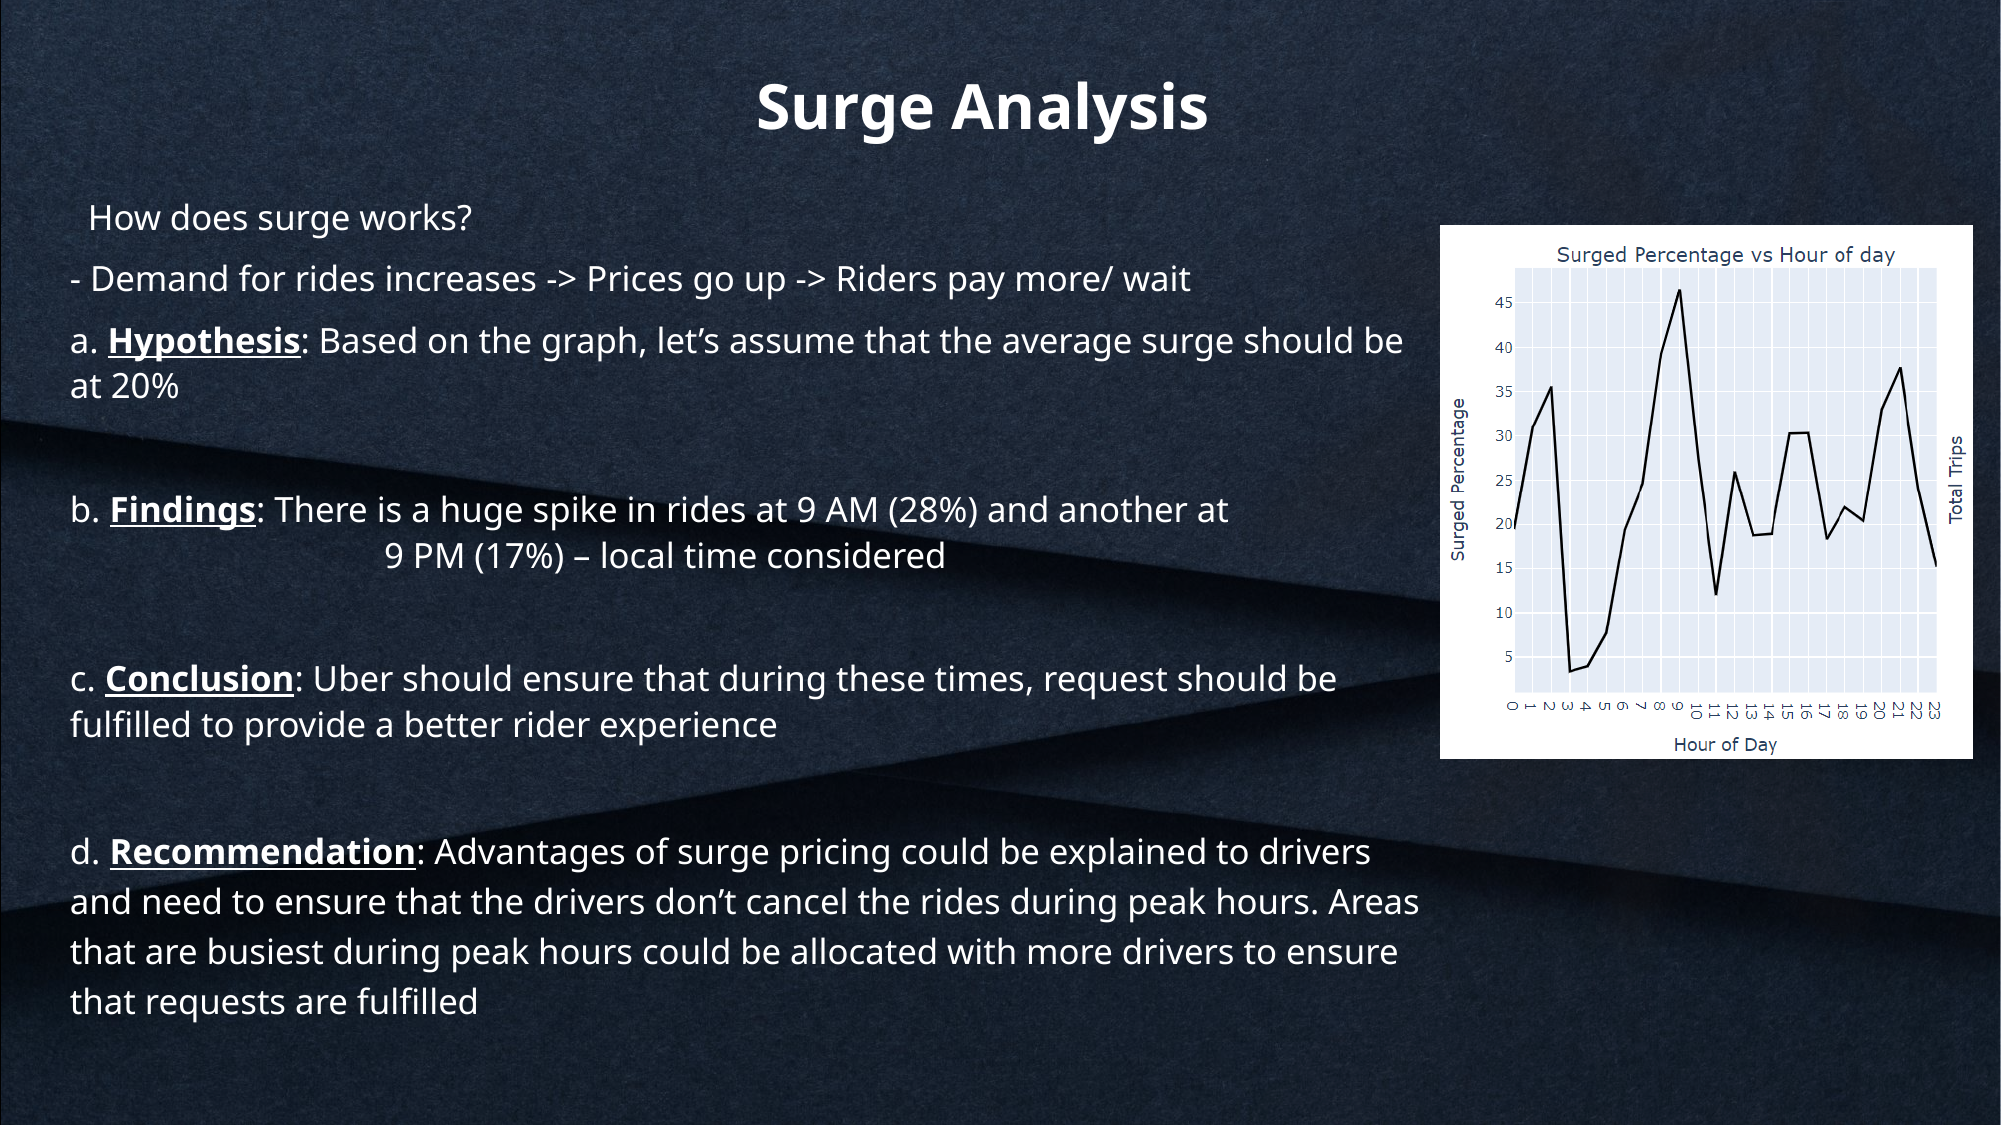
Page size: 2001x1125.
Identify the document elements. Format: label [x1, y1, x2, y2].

picture [1, 0, 1140, 1125]
text_box [1140, 0, 2000, 1125]
picture [1440, 225, 1973, 759]
